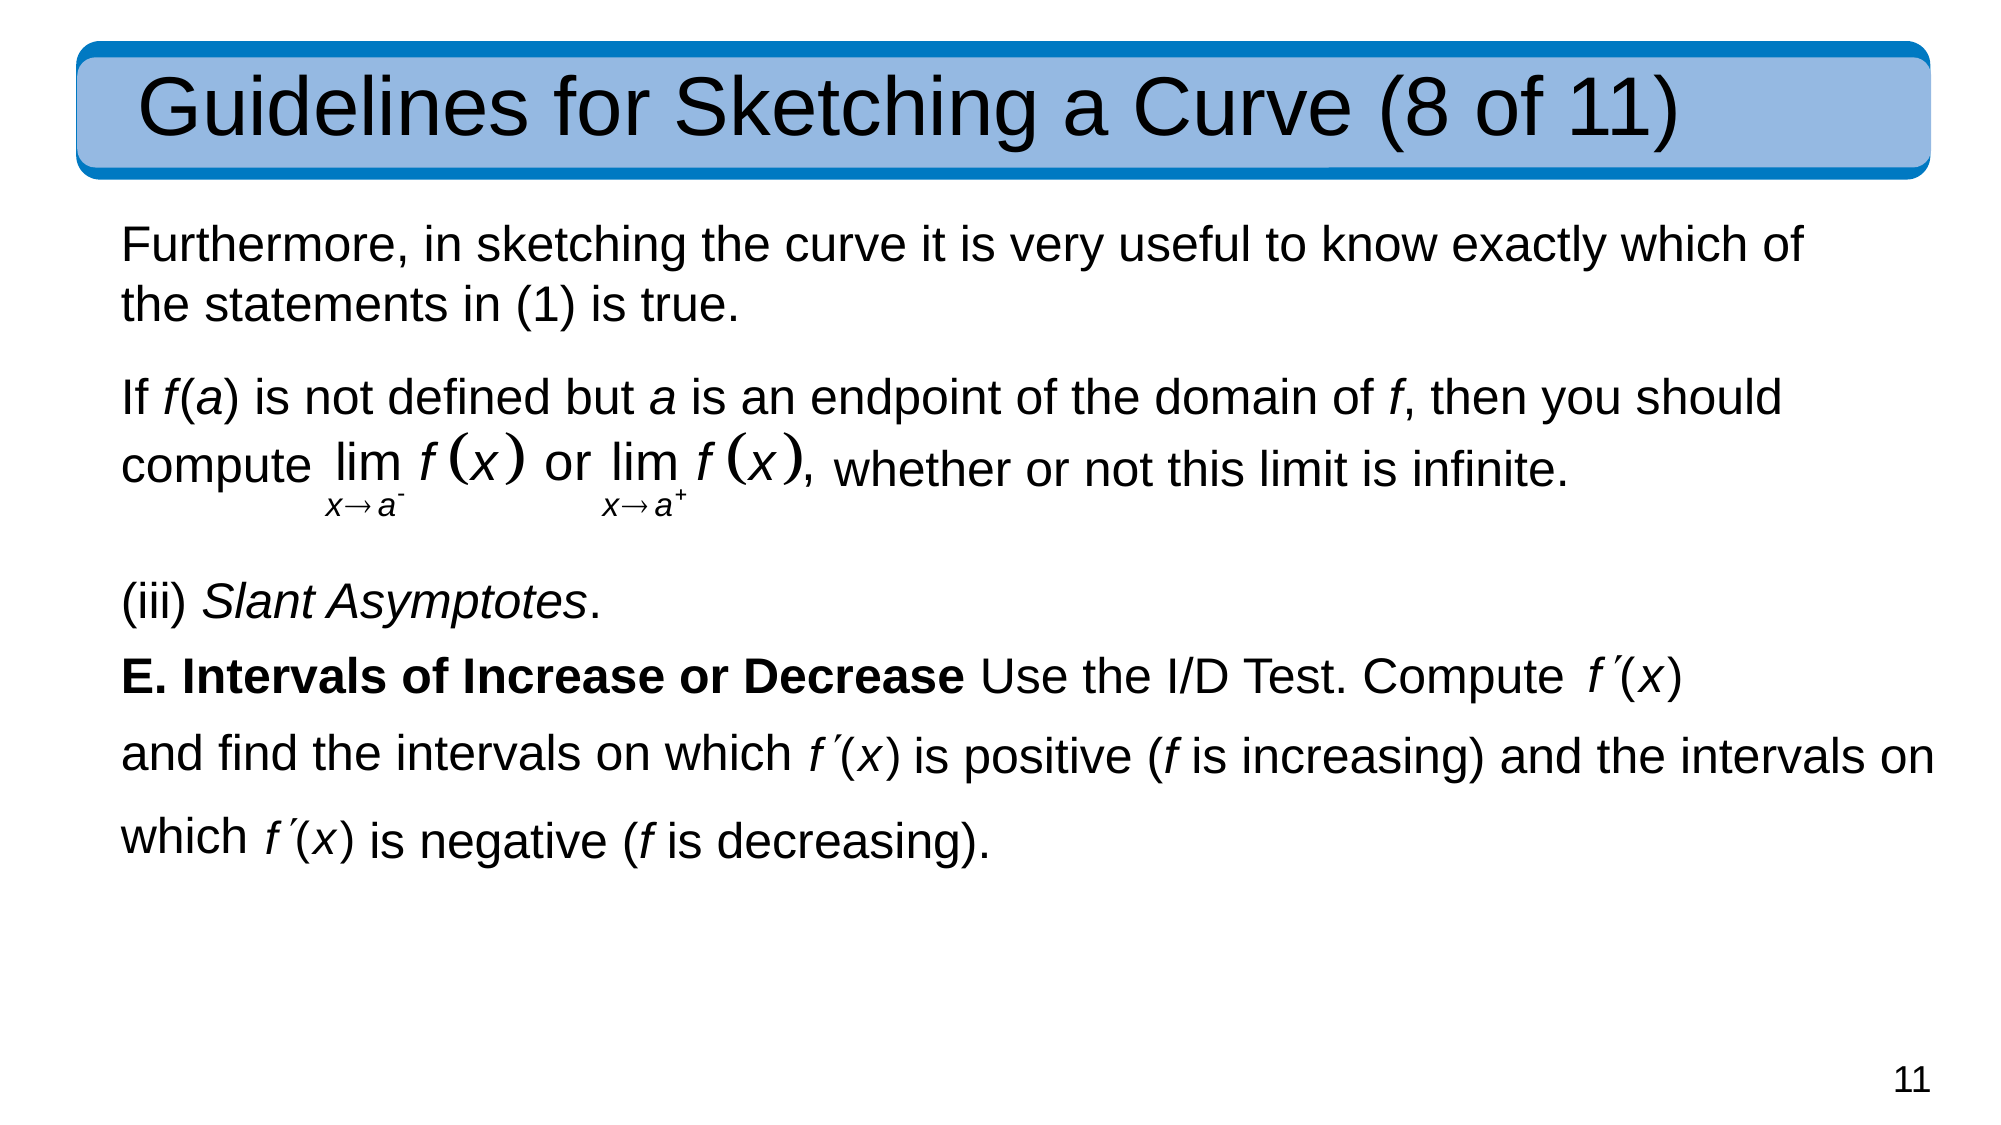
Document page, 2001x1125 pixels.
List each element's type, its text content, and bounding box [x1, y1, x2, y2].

list compute [120, 439, 317, 499]
list is negative (f is decreasing). [369, 815, 1016, 873]
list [1581, 648, 1693, 714]
list whether or not this limit is infinite. [833, 442, 1577, 508]
list is positive (f is increasing) and the intervals on [913, 730, 1944, 792]
list (iii) Slant Asymptotes. E. Intervals of Increase or Decrease Use the I/D Test. Compute [120, 575, 1880, 713]
list and find the intervals on which [120, 727, 804, 790]
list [259, 811, 364, 874]
title Guidelines for Sketching a Curve (8 of 11) [137, 63, 1863, 174]
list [320, 429, 817, 523]
list which [120, 810, 254, 868]
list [803, 728, 910, 792]
list Furthermore, in sketching the curve it is very useful to know exactly which of the statements in (1) is true. If f (a) is not defined but a is an endpoint of the domain of f, then you should [120, 211, 1880, 395]
